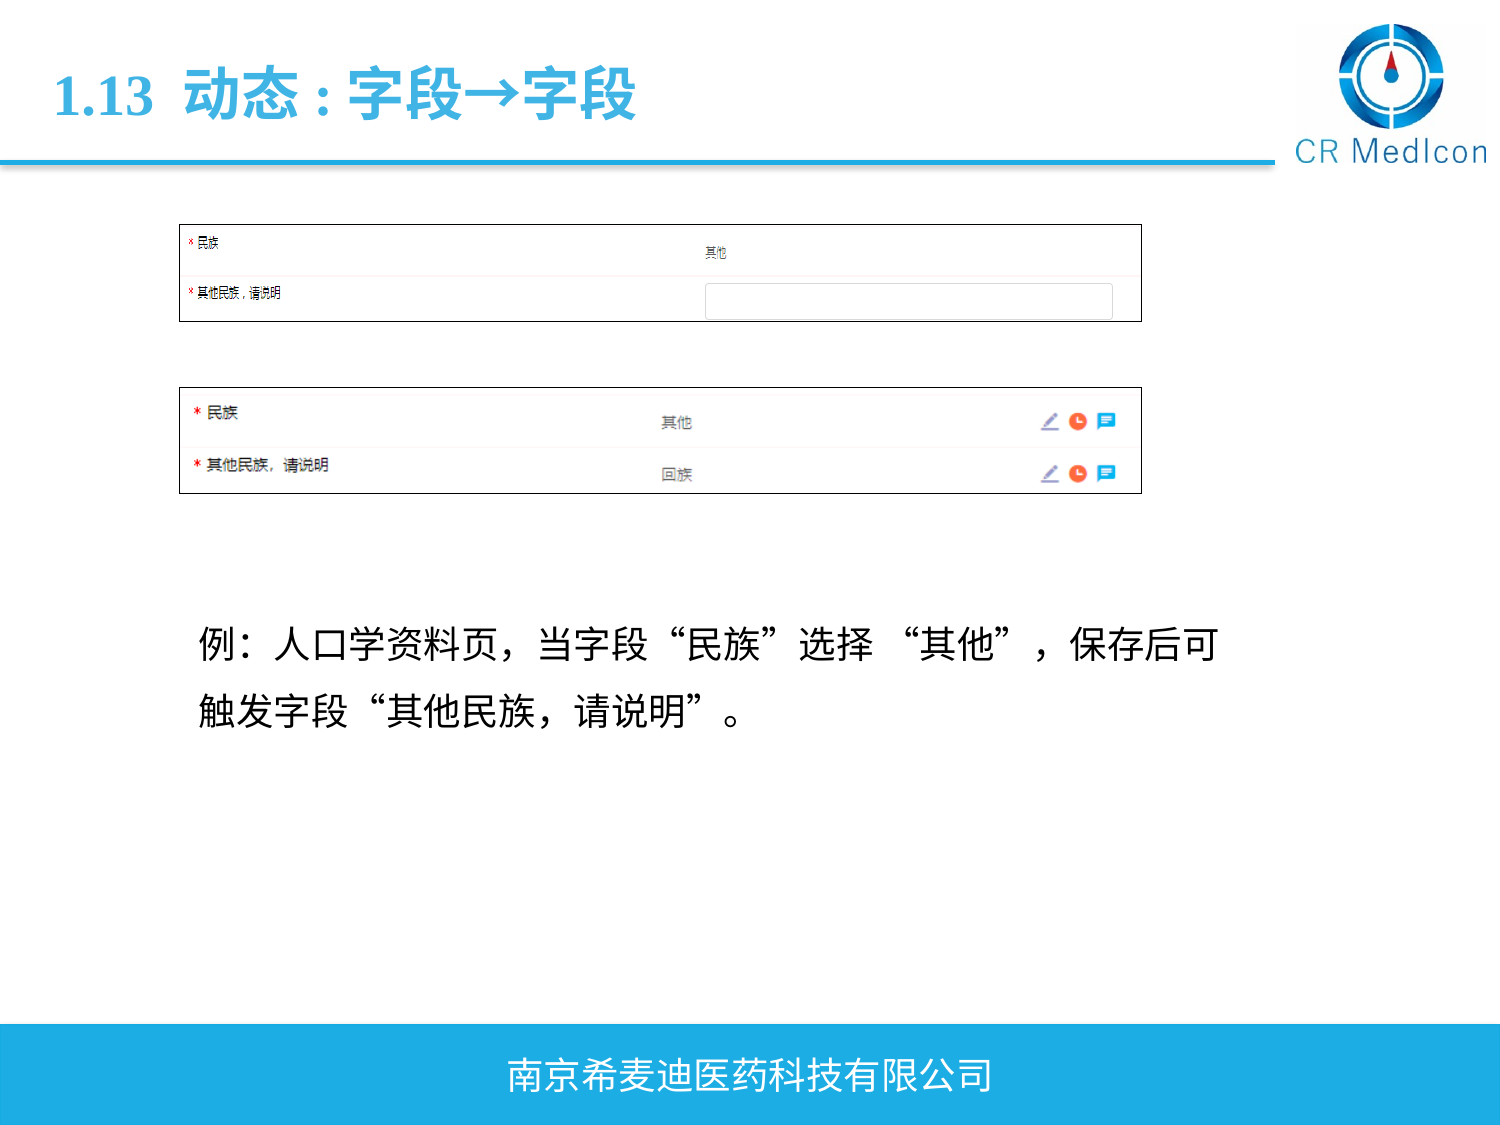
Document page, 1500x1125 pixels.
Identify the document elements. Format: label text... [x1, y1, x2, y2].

picture [179, 386, 1143, 494]
picture [179, 224, 1143, 323]
text_box 南京希麦迪医药科技有限公司 [0, 1024, 1500, 1125]
list 例：人口学资料页，当字段“民族”选择 “其他”，保存后可触发字段“其他民族，请说明”。 [183, 590, 1238, 750]
text_box 1.13 动态:字段→字段 [37, 50, 1388, 158]
picture [1296, 24, 1486, 163]
